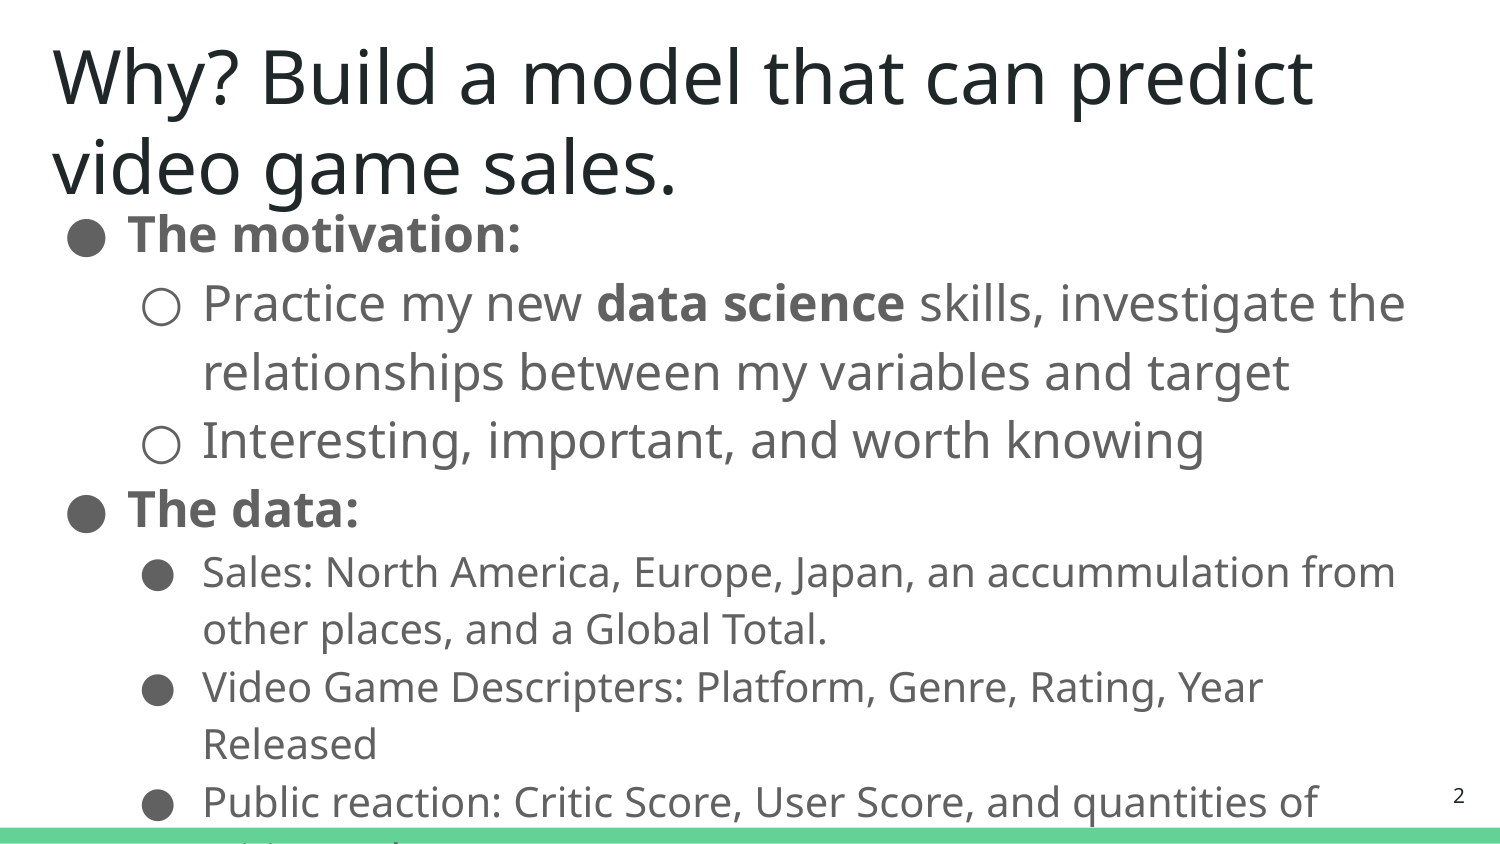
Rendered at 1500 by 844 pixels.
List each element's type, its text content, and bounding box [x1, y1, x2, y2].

title Why? Build a model that can predict video game sales. [37, 14, 1435, 177]
slide_number 2 [1389, 764, 1480, 830]
list The motivation: Practice my new data science skills, investigate the relationships between my variables and target Interesting, important, and worth knowing The data: Sales: North America, Europe, Japan, an accummulation from other places, and a Global Total. Video Game Descripters: Platform, Genre, Rating, Year Released Public reaction: Critic Score, User Score, and quantities of critics and users [37, 177, 1435, 626]
